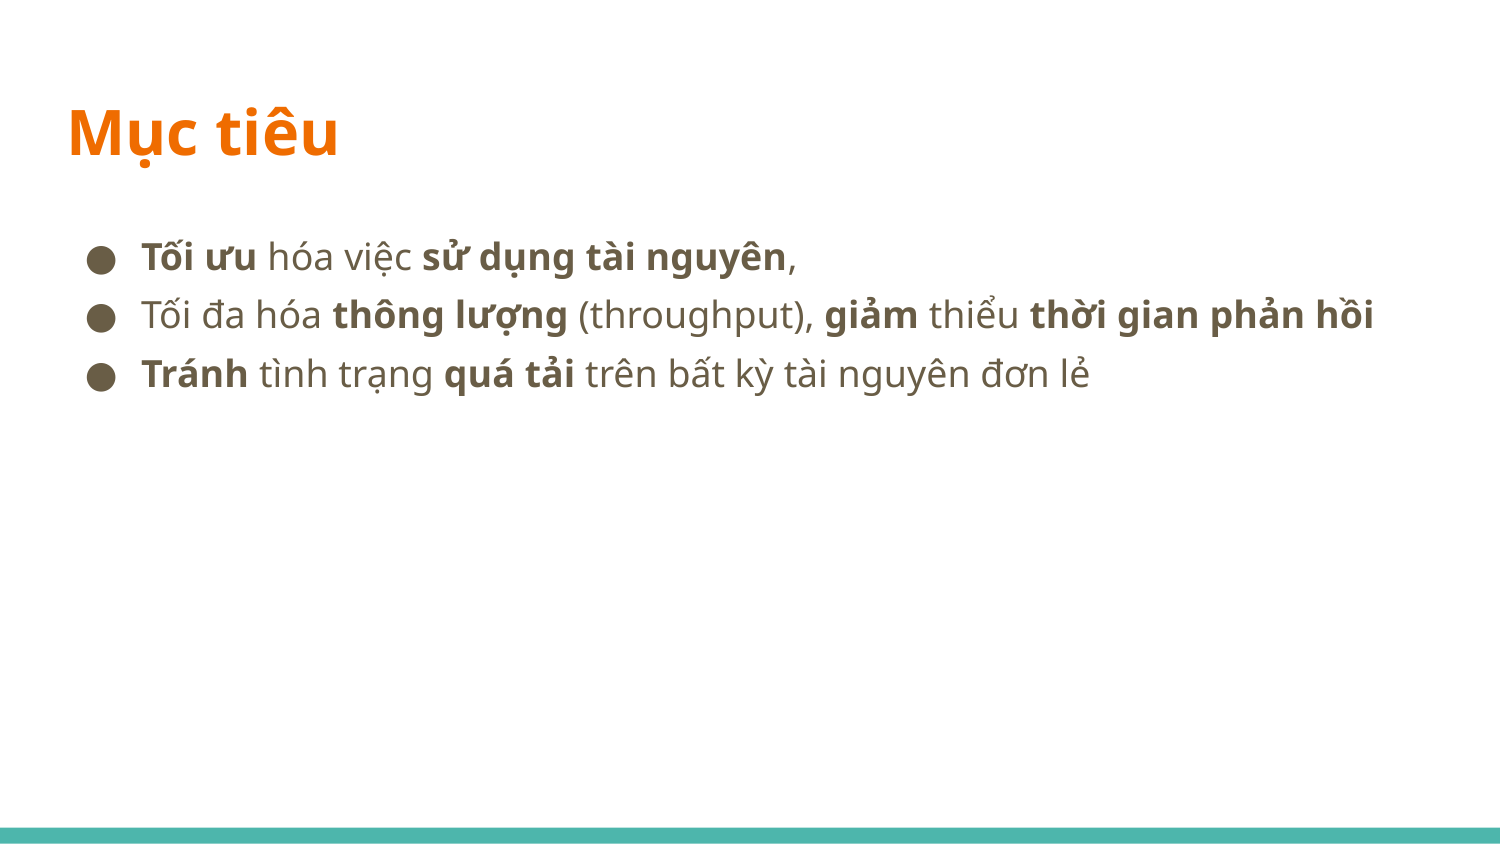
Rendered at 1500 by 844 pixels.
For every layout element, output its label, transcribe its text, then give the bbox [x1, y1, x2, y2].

title Mục tiêu [51, 72, 1449, 189]
list Tối ưu hóa việc sử dụng tài nguyên, Tối đa hóa thông lượng (throughput), giảm thiểu thời gian phản hồi Tránh tình trạng quá tải trên bất kỳ tài nguyên đơn lẻ [51, 207, 1449, 750]
